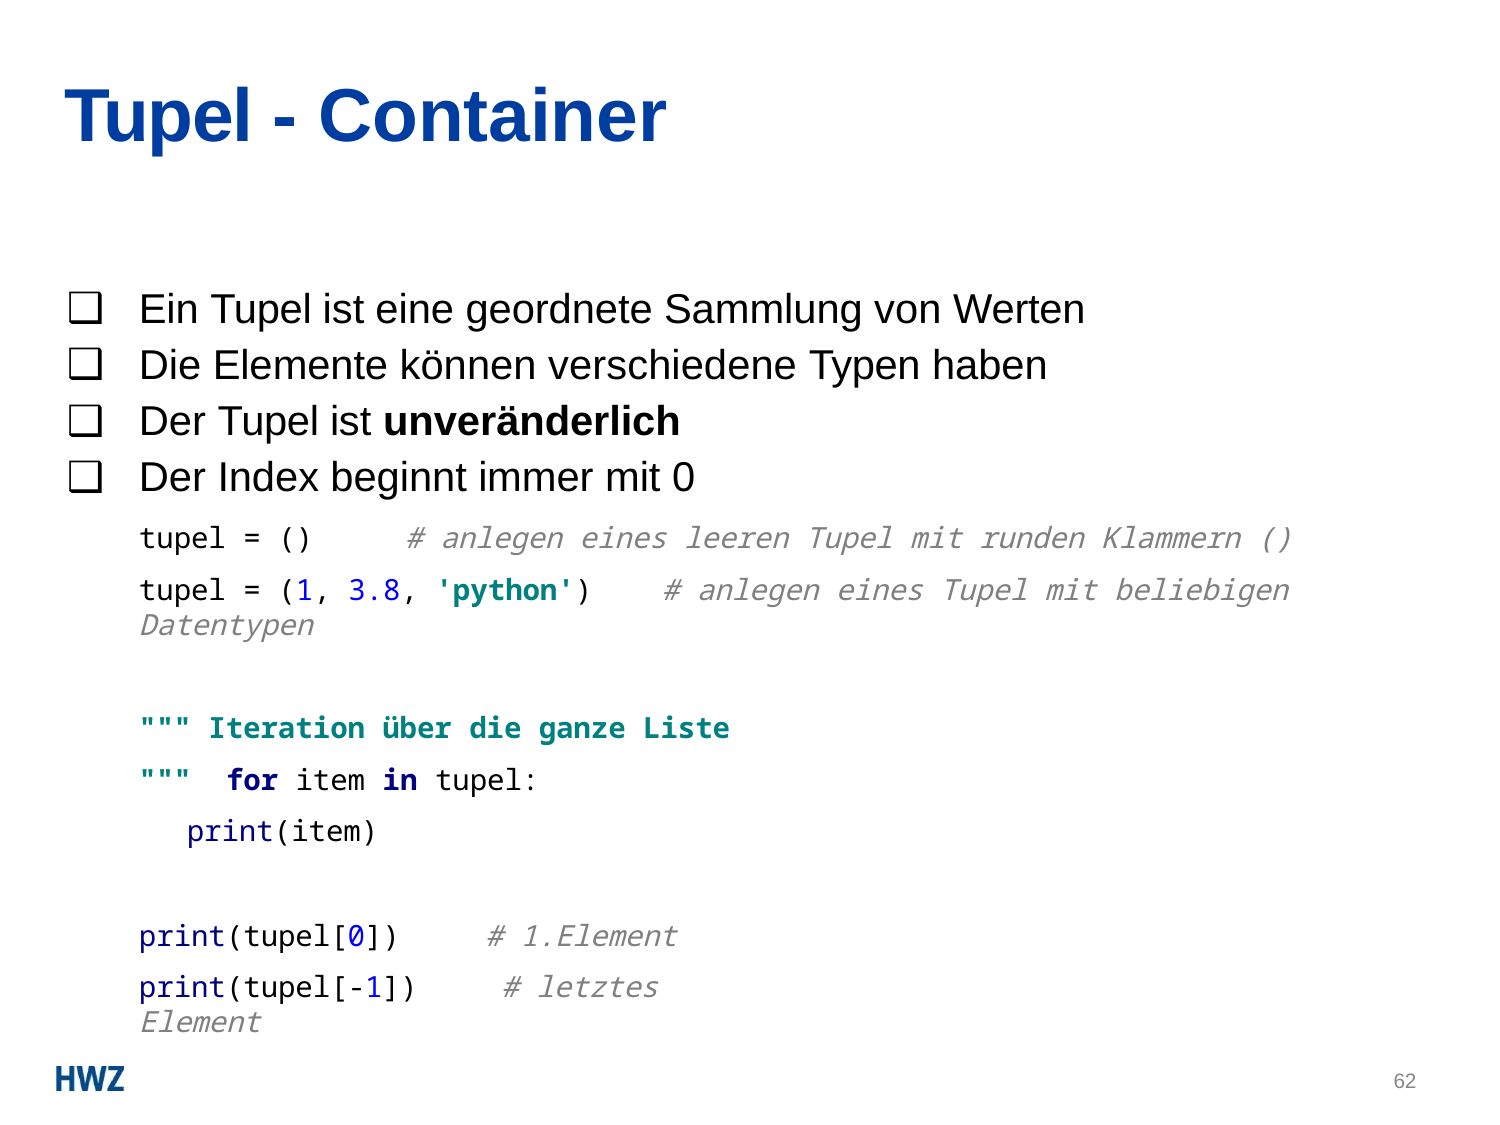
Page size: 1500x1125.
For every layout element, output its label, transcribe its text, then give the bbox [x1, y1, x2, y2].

text_box Ein Tupel ist eine geordnete Sammlung von Werten Die Elemente können verschiedene Typen haben Der Tupel ist unveränderlich Der Index beginnt immer mit 0 tupel = () # anlegen eines leeren Tupel mit runden Klammern () tupel = (1, 3.8, 'python') # anlegen eines Tupel mit beliebigen Datentypen """ Iteration über die ganze Liste """ for item in tupel: print(item) print(tupel[0]) # 1.Element print(tupel[-1]) # letztes Element [64, 273, 1342, 1039]
picture [56, 1066, 124, 1091]
slide_number 62 [1387, 1068, 1435, 1125]
title Tupel - Container [62, 64, 677, 254]
